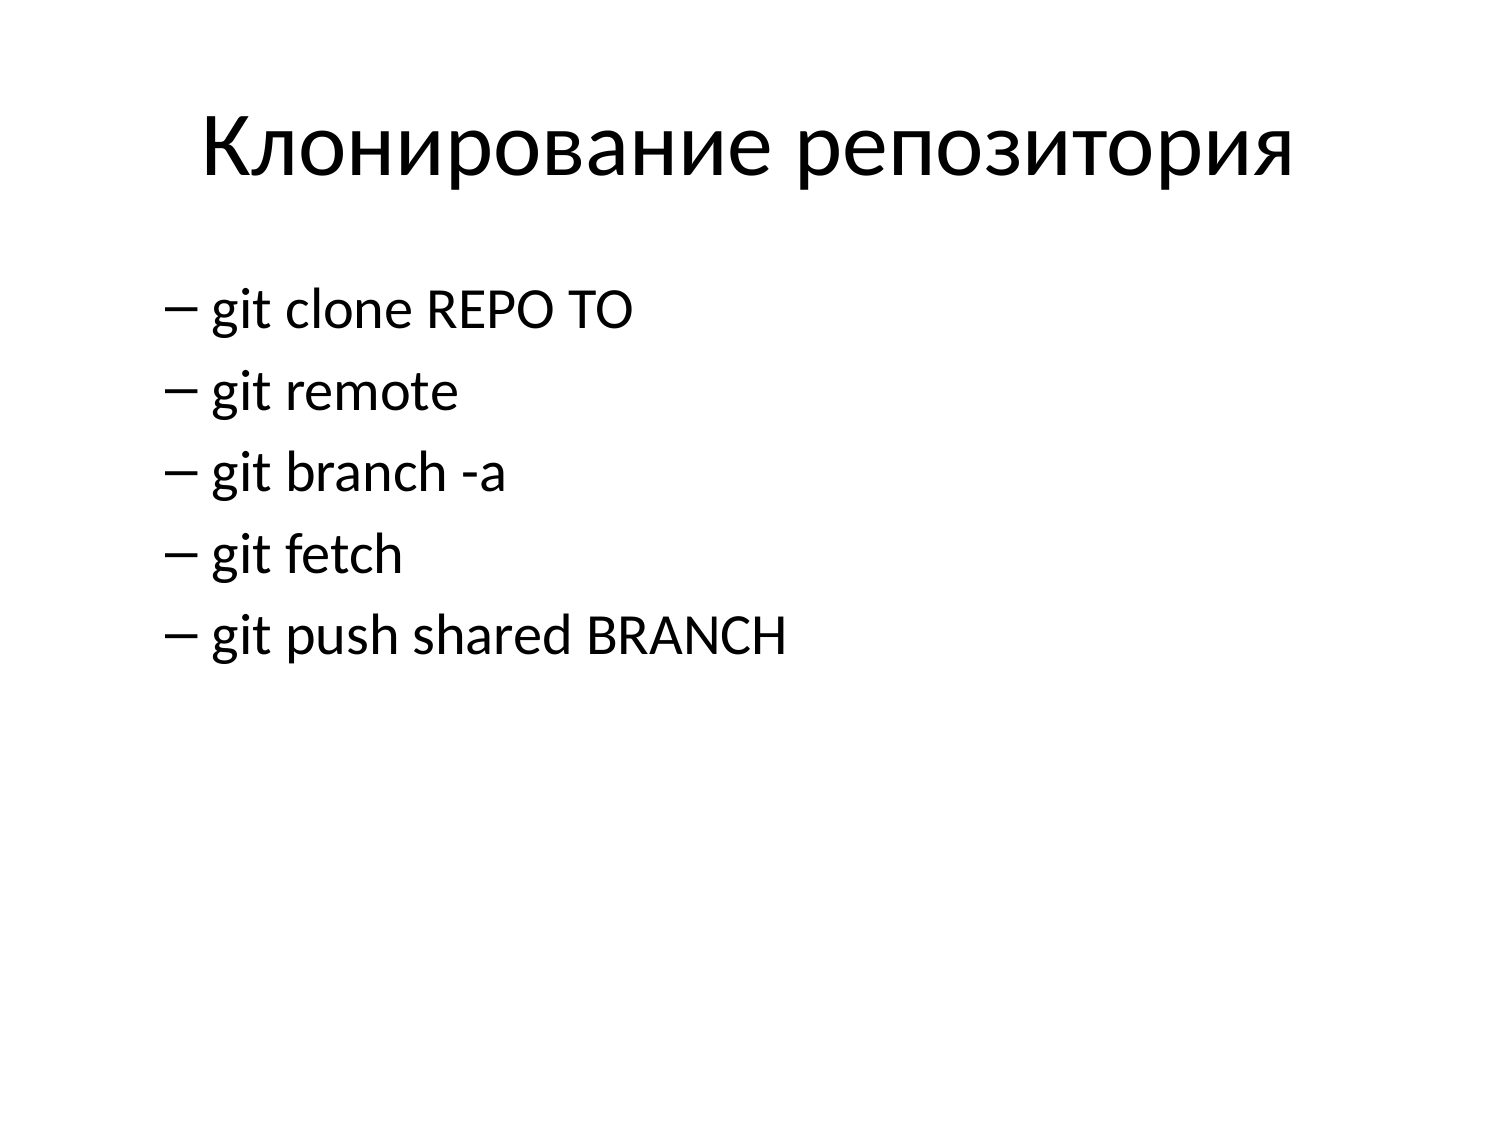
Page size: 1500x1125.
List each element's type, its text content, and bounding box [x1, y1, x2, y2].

list git clone REPO TO git remote git branch -a git fetch git push shared BRANCH [75, 262, 1425, 1005]
title Клонирование репозитория [75, 45, 1425, 233]
